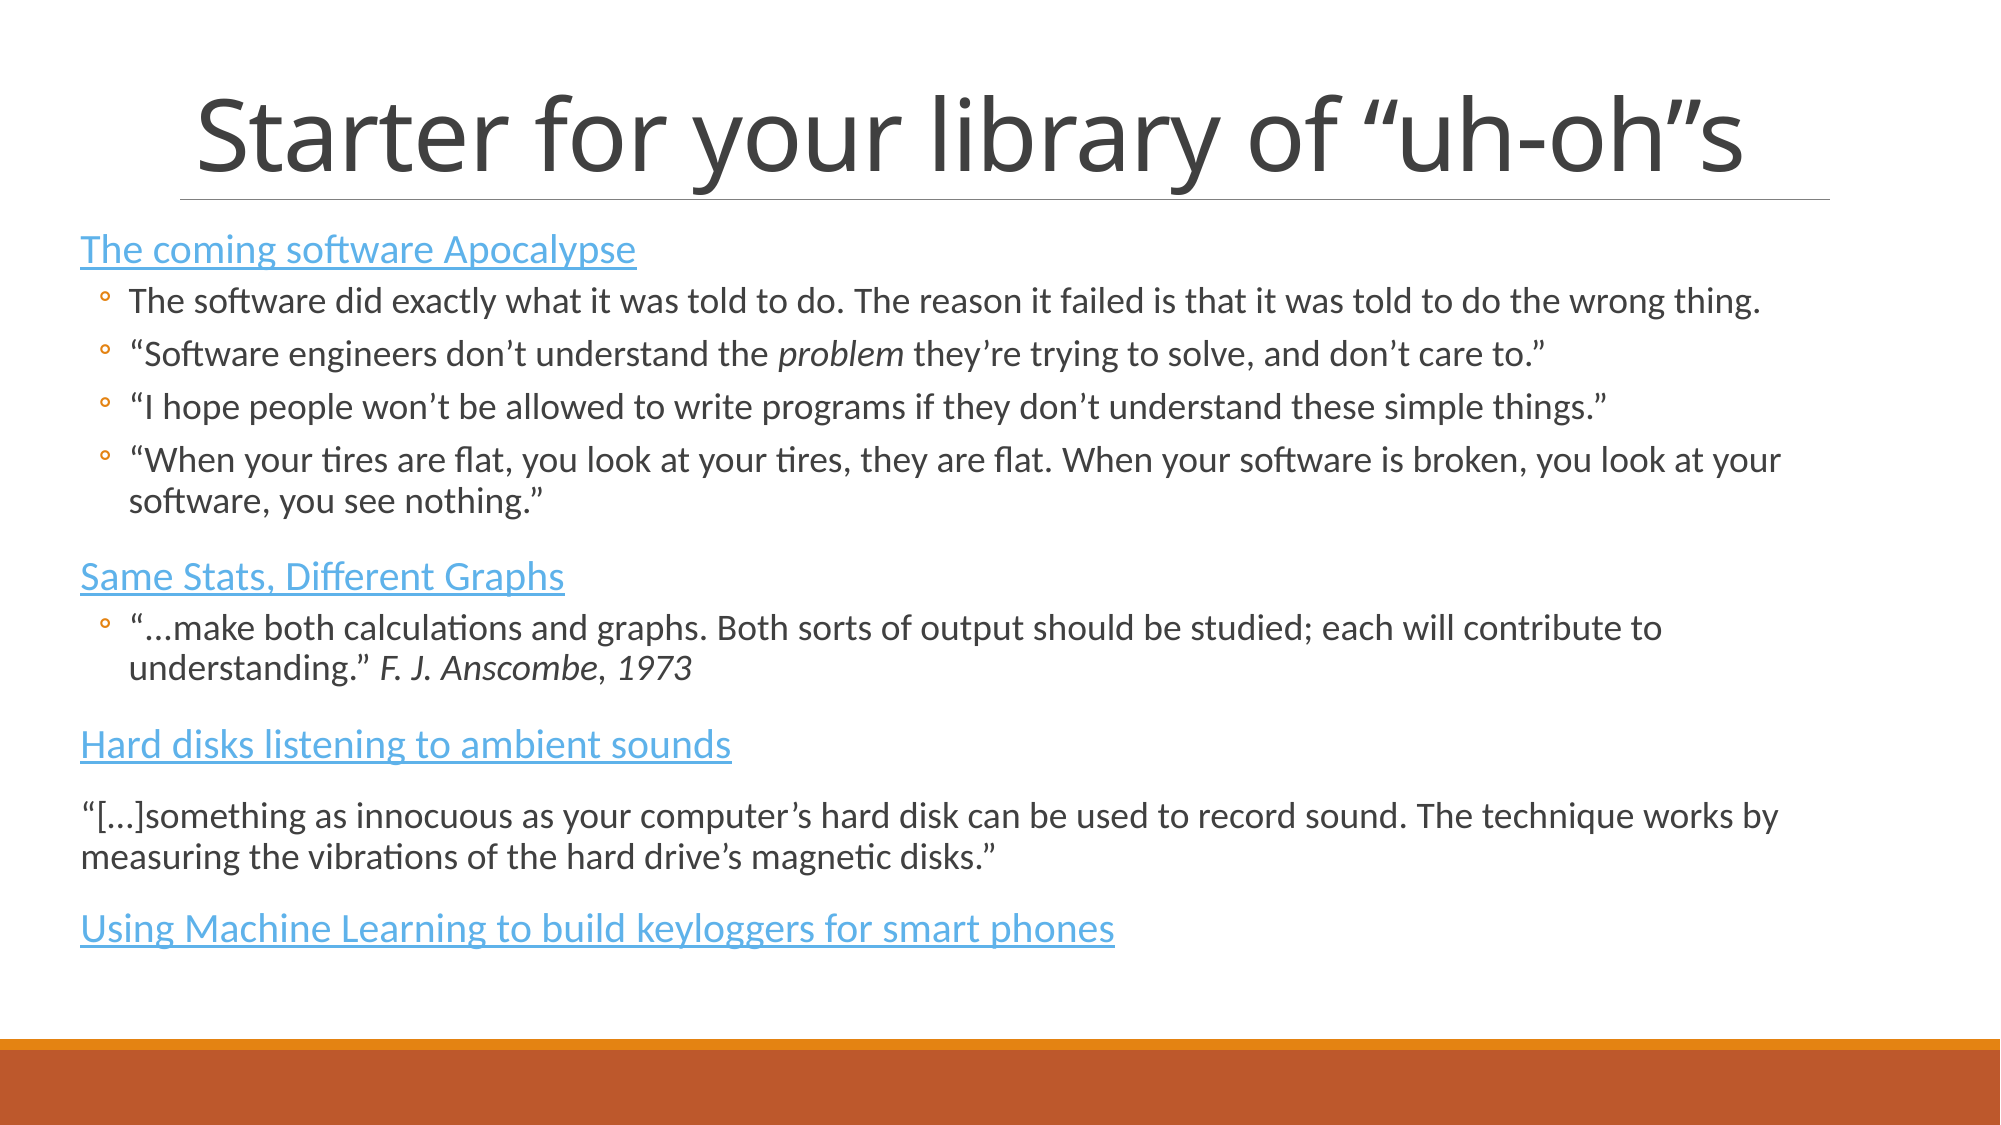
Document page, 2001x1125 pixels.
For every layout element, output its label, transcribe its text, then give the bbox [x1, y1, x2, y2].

list The coming software Apocalypse The software did exactly what it was told to do. The reason it failed is that it was told to do the wrong thing. “Software engineers don’t understand the problem they’re trying to solve, and don’t care to.” “I hope people won’t be allowed to write programs if they don’t understand these simple things.” “When your tires are flat, you look at your tires, they are flat. When your software is broken, you look at your software, you see nothing.” Same Stats, Different Graphs “...make both calculations and graphs. Both sorts of output should be studied; each will contribute to understanding.” F. J. Anscombe, 1973 Hard disks listening to ambient sounds “[…]something as innocuous as your computer’s hard disk can be used to record sound. The technique works by measuring the vibrations of the hard drive’s magnetic disks.” Using Machine Learning to build keyloggers for smart phones [65, 220, 1890, 983]
title Starter for your library of “uh-oh”s [180, 34, 1830, 199]
